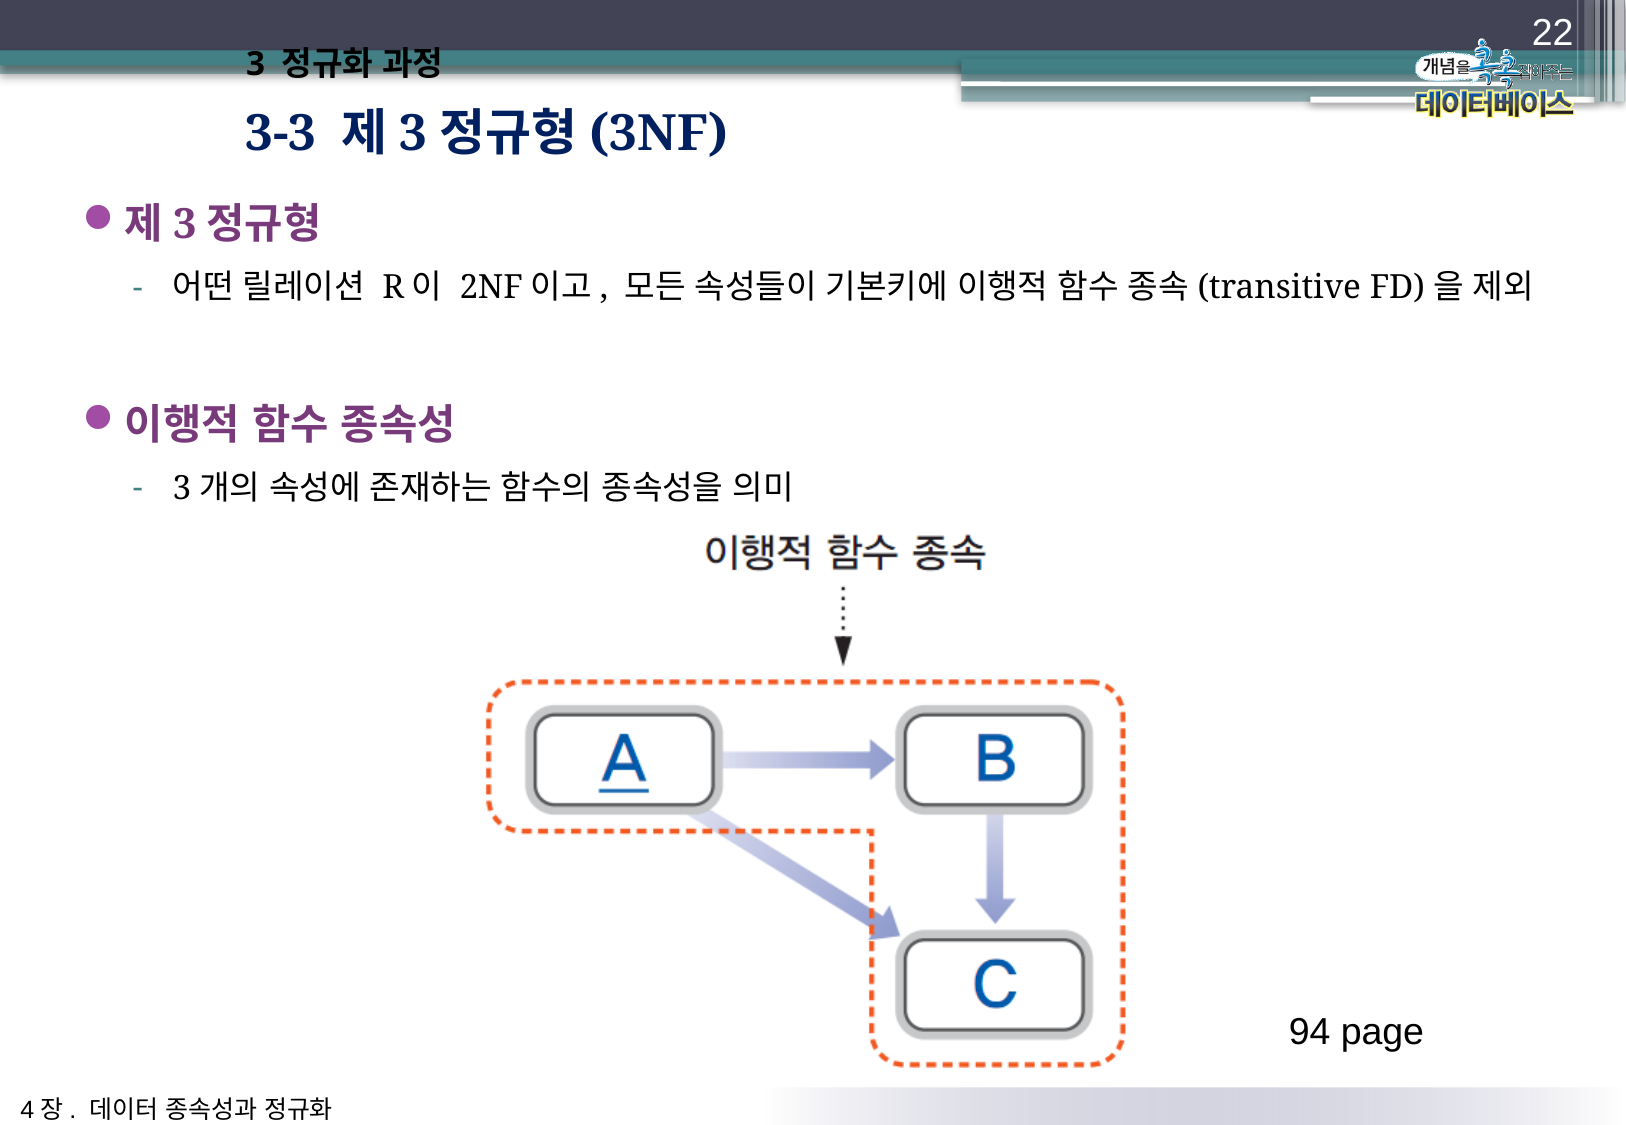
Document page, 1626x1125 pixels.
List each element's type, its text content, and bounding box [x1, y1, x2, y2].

picture [482, 526, 1143, 1078]
list 3-3 제3정규형(3NF) [230, 99, 1388, 169]
list 제3정규형 어떤 릴레이션 R이 2NF이고, 모든 속성들이 기본키에 이행적 함수 종속(transitive FD)을 제외 이행적 함수 종속성 3개의 속성에 존재하는 함수의 종속성을 의미 [48, 173, 1602, 1064]
slide_number 22 [1452, 0, 1589, 61]
title 3 정규화 과정 [231, 37, 1237, 88]
text_box 94 page [1274, 999, 1439, 1060]
picture [1412, 37, 1579, 120]
